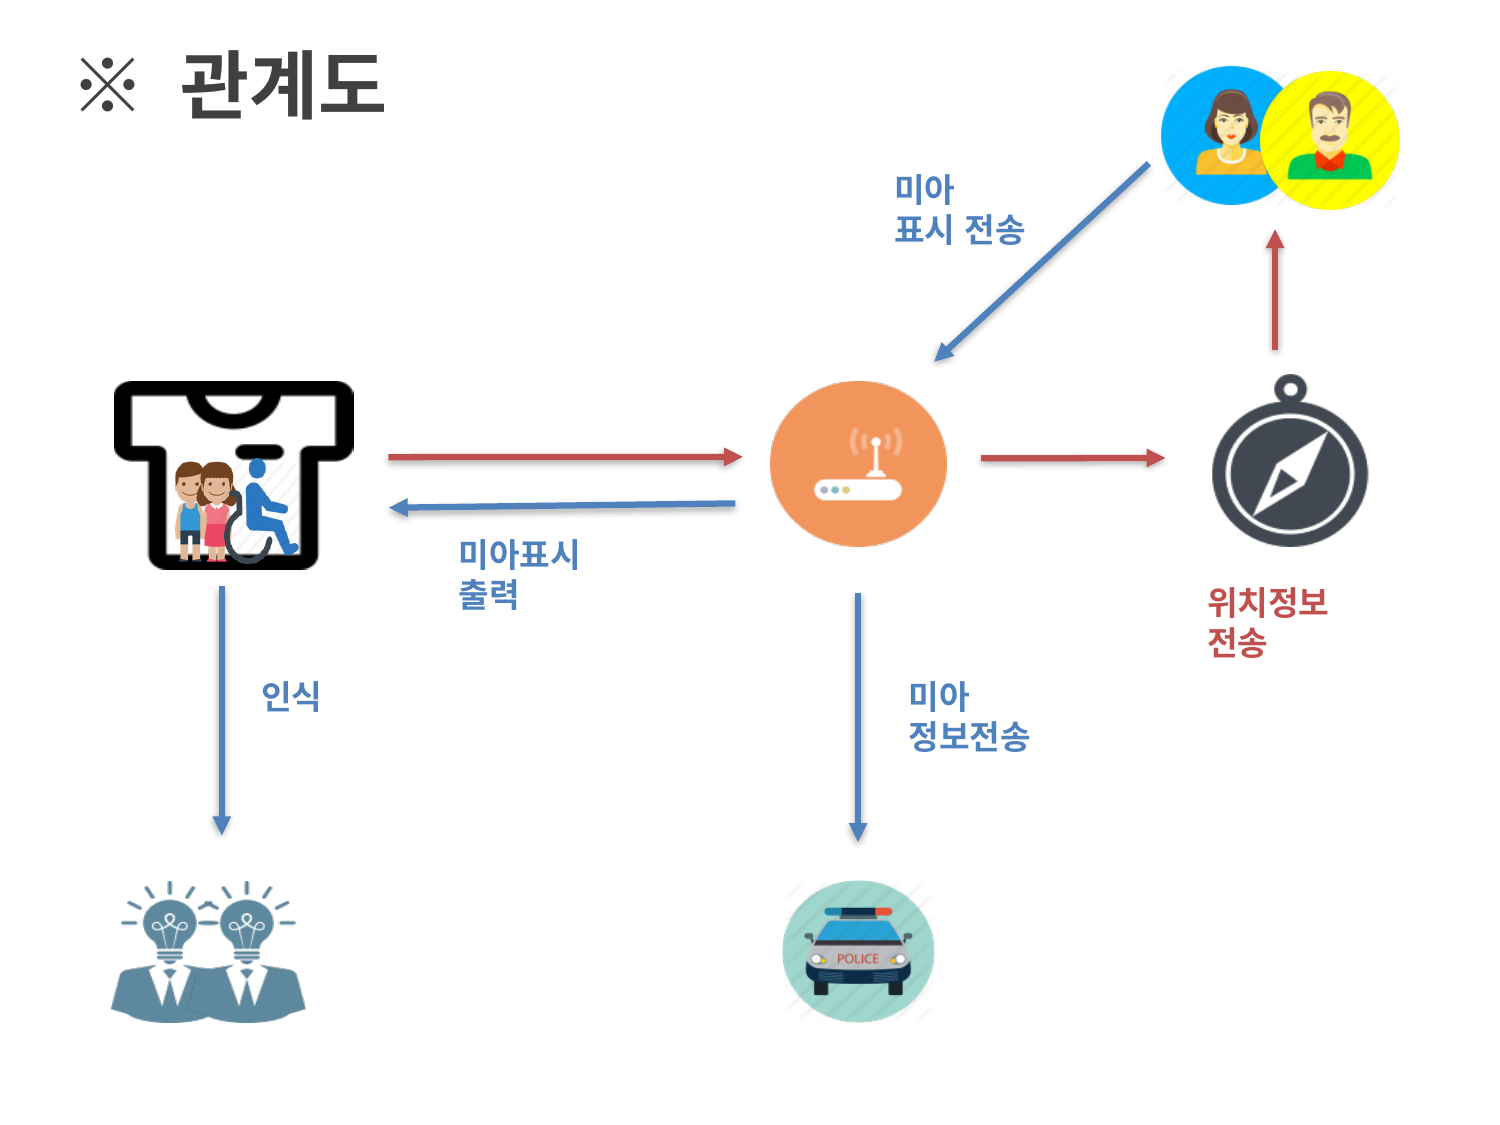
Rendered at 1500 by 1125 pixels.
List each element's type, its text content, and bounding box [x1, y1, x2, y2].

text_box ※ 관계도 [55, 30, 403, 136]
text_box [88, 66, 1400, 1023]
